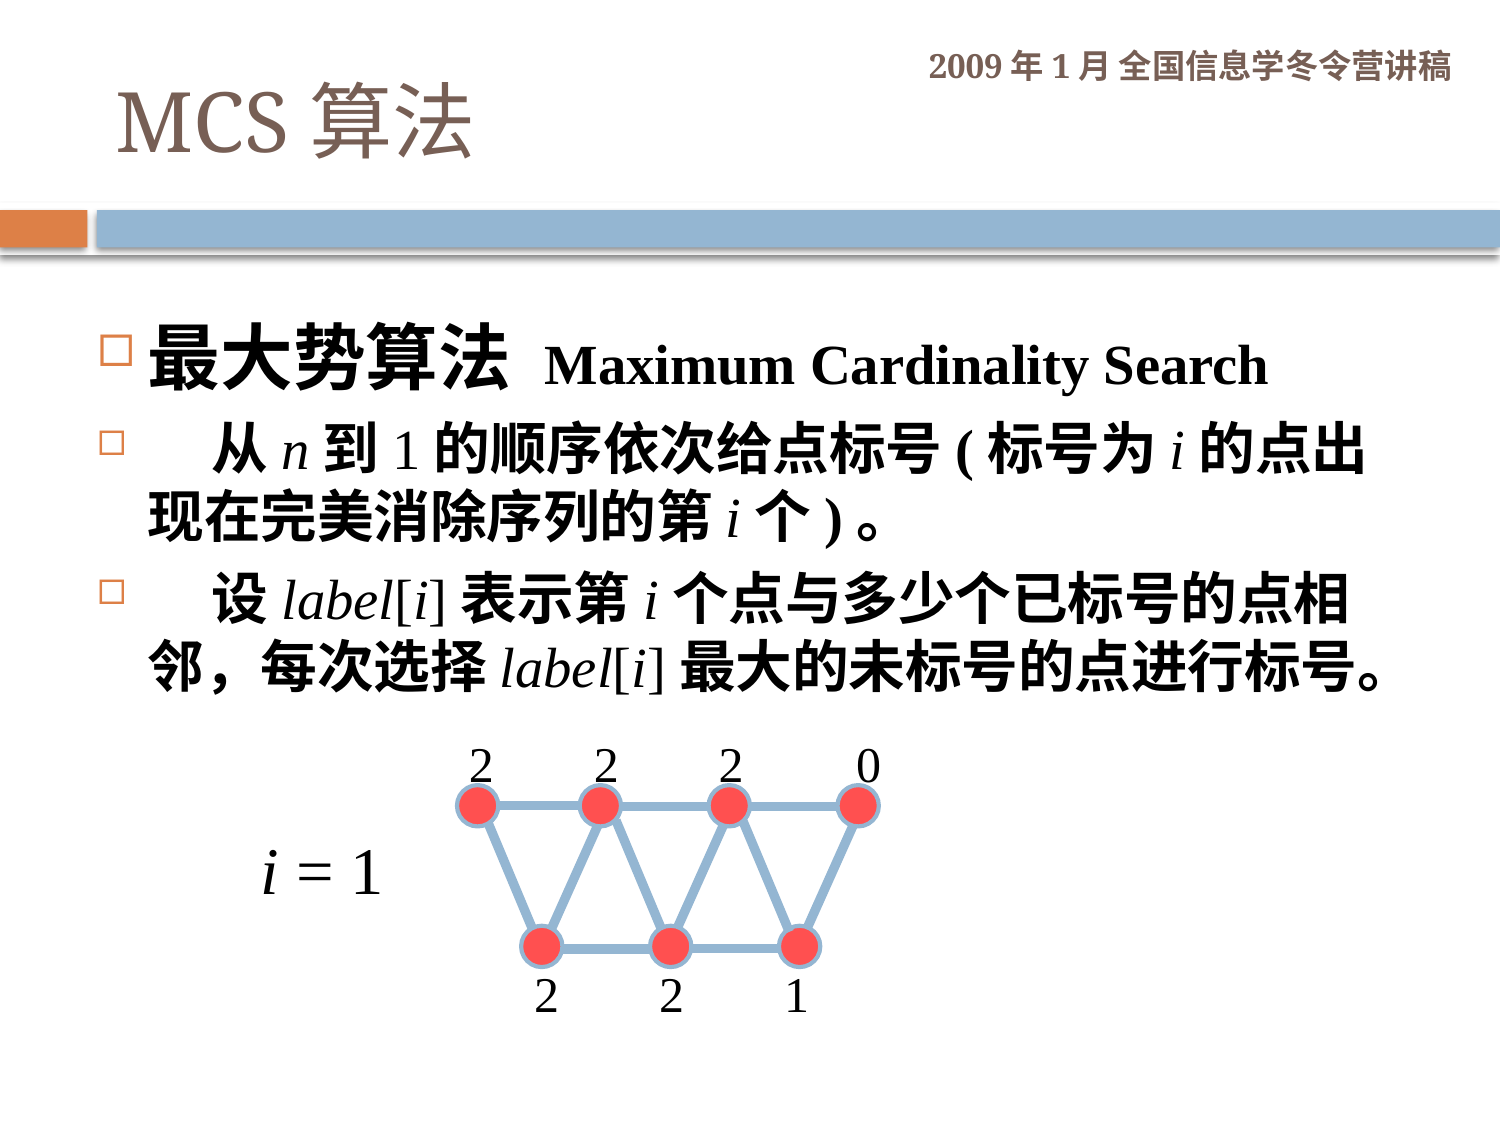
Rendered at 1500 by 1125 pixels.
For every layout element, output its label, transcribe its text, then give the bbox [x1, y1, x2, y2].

text_box i = 1 [246, 820, 446, 915]
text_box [644, 849, 759, 901]
text_box 2 2 1 [494, 954, 868, 1030]
text_box [650, 925, 692, 954]
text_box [519, 848, 633, 900]
text_box [456, 800, 499, 827]
text_box [708, 800, 750, 827]
text_box [778, 925, 821, 954]
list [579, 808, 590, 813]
text_box [579, 800, 622, 827]
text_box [819, 851, 887, 903]
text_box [837, 809, 850, 814]
text_box [521, 925, 563, 954]
text_box 2 2 2 0 [429, 724, 1008, 800]
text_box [709, 852, 822, 900]
text_box [837, 800, 879, 827]
title MCS算法 [100, 37, 1438, 200]
list 最大势算法 Maximum Cardinality Search 从n到1的顺序依次给点标号(标号为i的点出现在完美消除序列的第i个)。 设label[i]表示第i个点与多少个已标号的点相 邻，每次选择label[i]最大的未标号的点进行标号。 [82, 304, 1420, 762]
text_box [454, 852, 567, 900]
